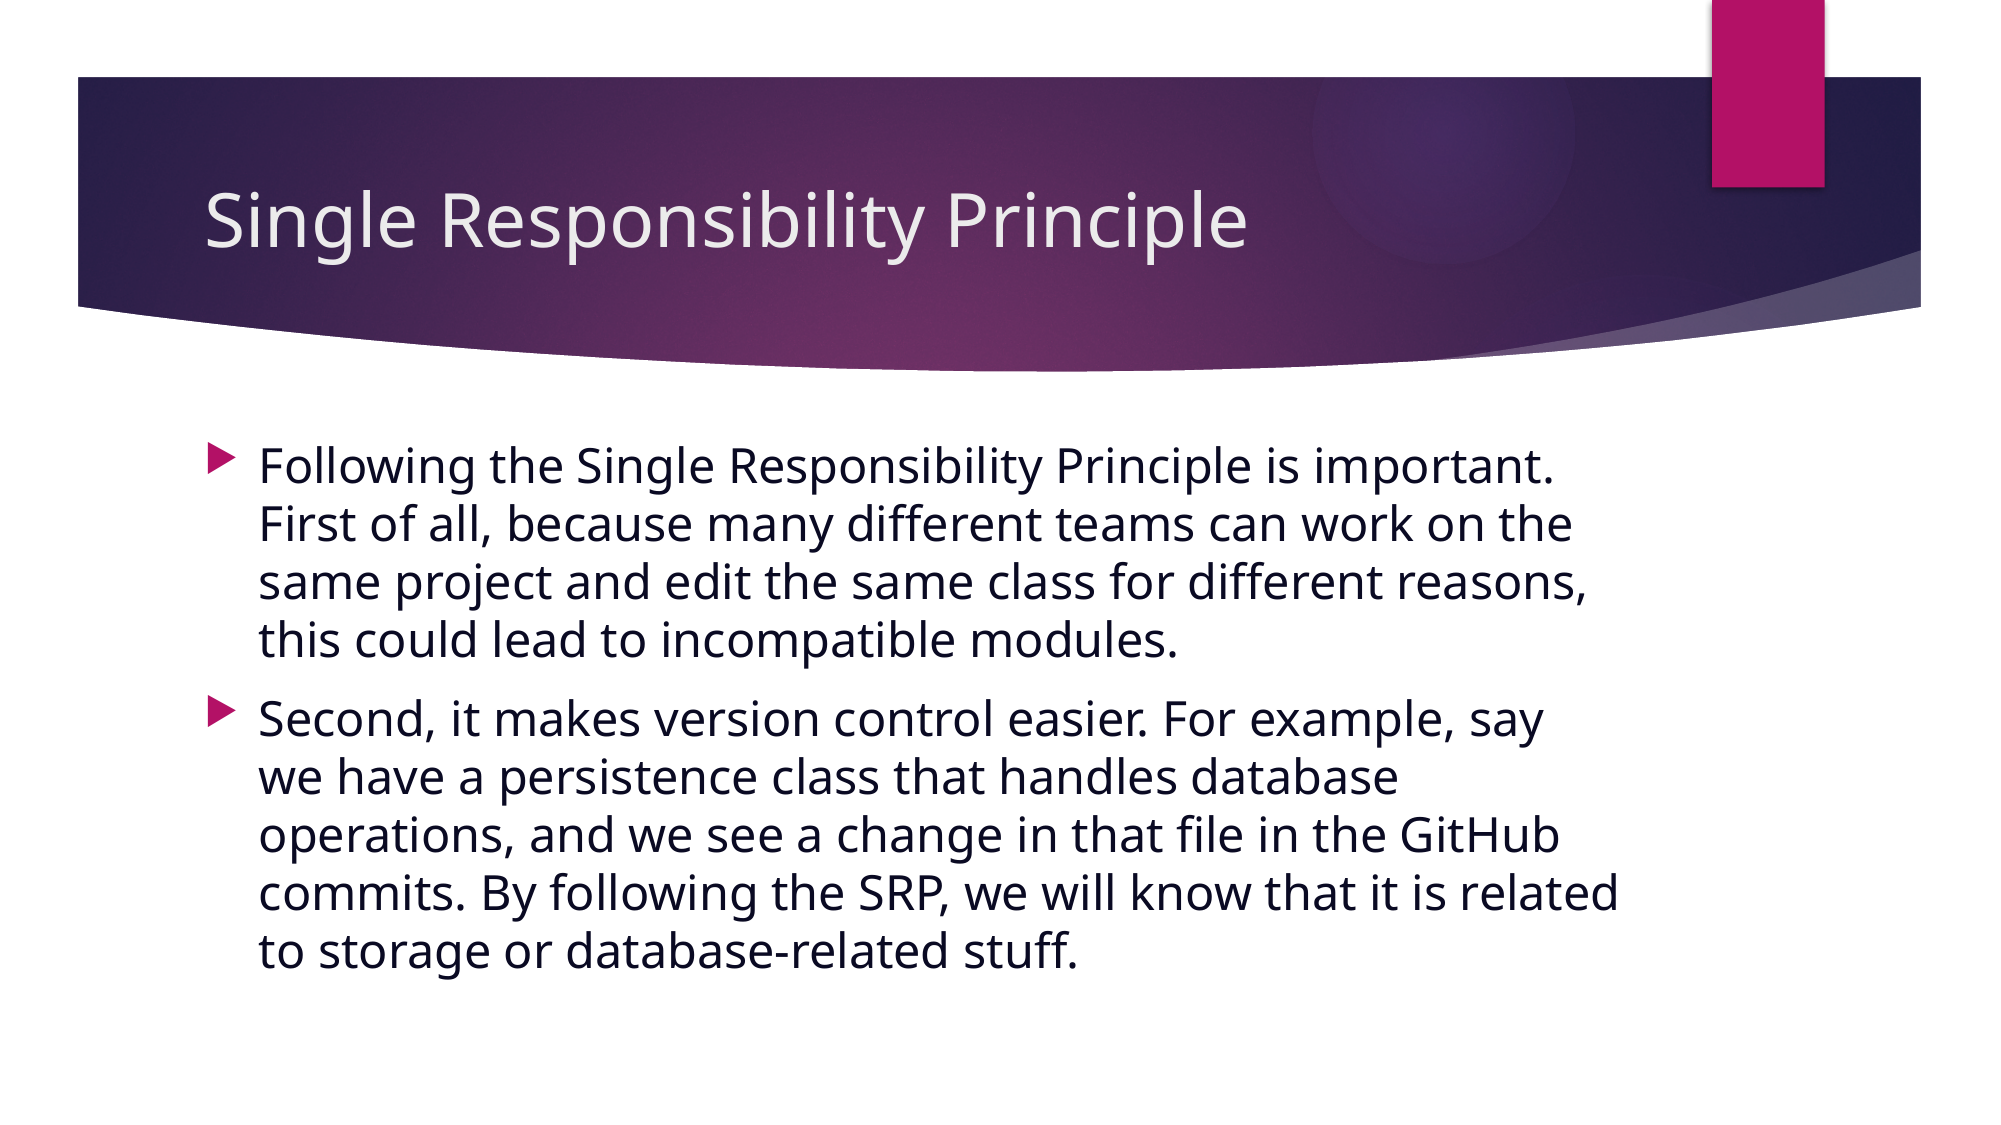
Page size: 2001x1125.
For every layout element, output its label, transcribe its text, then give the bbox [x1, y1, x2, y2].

list Following the Single Responsibility Principle is important. First of all, because many different teams can work on the same project and edit the same class for different reasons, this could lead to incompatible modules. Second, it makes version control easier. For example, say we have a persistence class that handles database operations, and we see a change in that file in the GitHub commits. By following the SRP, we will know that it is related to storage or database-related stuff. [189, 427, 1638, 988]
title Single Responsibility Principle [189, 159, 1627, 276]
